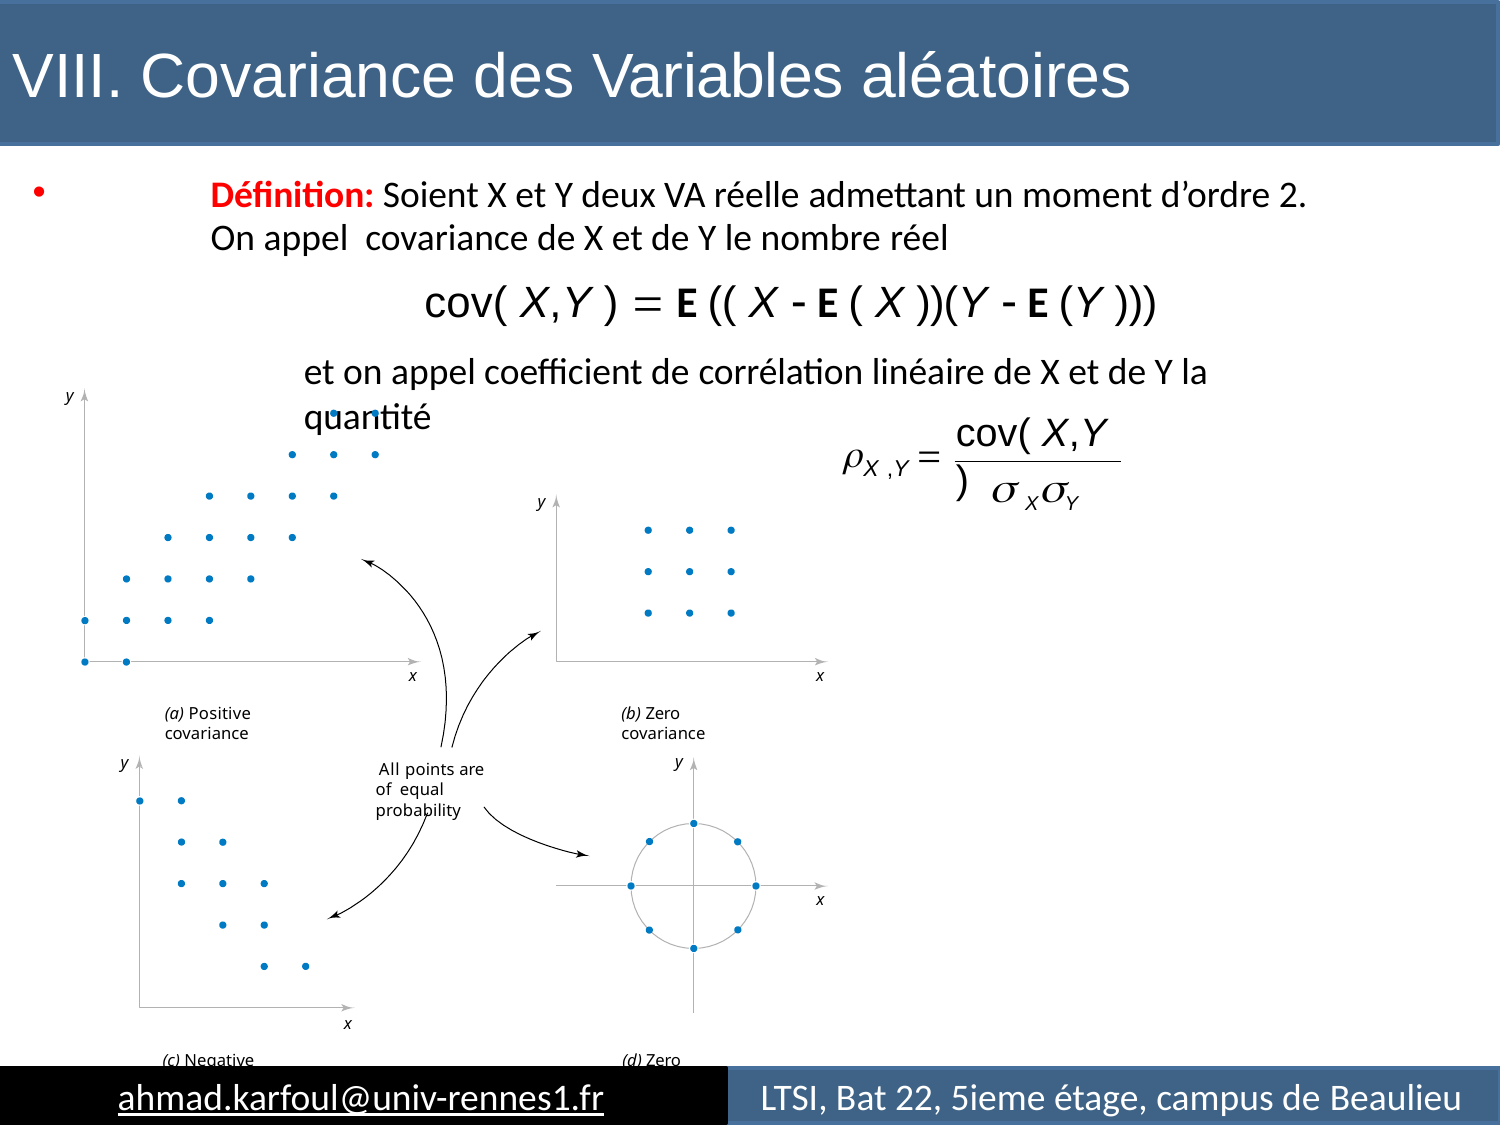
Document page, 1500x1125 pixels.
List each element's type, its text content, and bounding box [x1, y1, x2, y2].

text_box [814, 657, 829, 664]
text_box [483, 806, 580, 855]
text_box [644, 526, 652, 534]
text_box [135, 755, 144, 769]
text_box [326, 910, 341, 920]
text_box [337, 1068, 727, 1123]
text_box [260, 880, 268, 888]
text_box [734, 838, 742, 846]
text_box [260, 921, 268, 929]
title VIII. Covariance des Variables aléatoires [10, 0, 1490, 224]
text_box [686, 526, 694, 534]
text_box Déﬁnition: Soient X et Y deux VA réelle admettant un moment d’ordre 2. On appel covariance de X et de Y le nombre réel cov( X,Y )  E (( X  E ( X ))(Y  E (Y ))) et on appel coeﬃcient de corrélation linéaire de X et de Y la quantité [30, 170, 1353, 438]
text_box y [535, 490, 549, 511]
text_box [734, 926, 742, 934]
text_box y [118, 751, 132, 772]
text_box [631, 886, 693, 949]
text_box cov( X,Y ) [953, 406, 1123, 502]
text_box [288, 533, 296, 542]
text_box [552, 494, 560, 508]
text_box [690, 944, 698, 953]
text_box [690, 819, 698, 828]
text_box [556, 504, 816, 662]
text_box [371, 409, 379, 417]
text_box (c) Negative covariance [160, 1049, 337, 1079]
text_box [122, 616, 131, 624]
text_box [330, 451, 338, 459]
text_box (a) Positive covariance [162, 702, 335, 743]
text_box [247, 533, 255, 542]
text_box [122, 658, 130, 666]
slide_number ahmad.karfoul@univ-rennes1.fr [115, 1079, 610, 1125]
text_box [247, 492, 255, 500]
text_box x [814, 664, 827, 685]
text_box [164, 533, 172, 542]
text_box [122, 575, 131, 583]
text_box [768, 1068, 1500, 1123]
text_box (b) Zero covariance [619, 702, 766, 743]
text_box [84, 399, 407, 662]
text_box y [673, 750, 686, 771]
text_box [288, 492, 296, 500]
text_box [689, 756, 698, 771]
text_box [330, 409, 338, 417]
text_box [247, 575, 255, 583]
text_box [694, 886, 756, 949]
text_box [341, 1003, 355, 1012]
text_box [752, 882, 760, 890]
text_box [205, 533, 214, 542]
text_box [631, 823, 693, 885]
text_box x [814, 888, 828, 909]
text_box [645, 837, 654, 846]
text_box x [406, 664, 416, 685]
text_box [219, 838, 227, 846]
text_box [627, 882, 635, 890]
text_box  XY [987, 460, 1080, 515]
text_box [527, 630, 541, 641]
text_box [164, 575, 172, 583]
text_box [136, 797, 144, 805]
text_box [727, 1090, 758, 1123]
text_box [205, 616, 214, 624]
text_box [260, 962, 268, 971]
text_box [694, 823, 756, 885]
text_box [205, 575, 214, 583]
text_box [177, 838, 186, 846]
text_box [575, 850, 590, 858]
text_box [336, 812, 428, 916]
text_box [81, 617, 89, 625]
text_box [0, 1068, 160, 1123]
text_box x [341, 1012, 355, 1033]
text_box [177, 797, 185, 805]
text_box [686, 568, 694, 576]
text_box [219, 921, 227, 929]
text_box [164, 616, 172, 624]
text_box [219, 880, 227, 888]
footer LTSI, Bat 22, 5ieme étage, campus de Beaulieu [758, 1079, 1469, 1125]
text_box [288, 451, 296, 459]
text_box [814, 882, 828, 890]
text_box [330, 492, 338, 500]
text_box [177, 880, 185, 888]
text_box [205, 492, 214, 500]
text_box [139, 768, 343, 1008]
text_box All points are of equal probability [373, 758, 503, 820]
text_box [727, 568, 735, 576]
text_box [370, 562, 447, 748]
text_box [645, 926, 653, 934]
text_box (d) Zero covariance [620, 1049, 768, 1090]
text_box [371, 451, 379, 459]
text_box [360, 558, 375, 567]
text_box [451, 635, 532, 748]
text_box X ,Y  [840, 440, 946, 489]
text_box [81, 658, 89, 666]
text_box y [63, 384, 77, 405]
text_box [80, 388, 89, 402]
text_box [727, 526, 735, 534]
text_box [302, 962, 310, 970]
